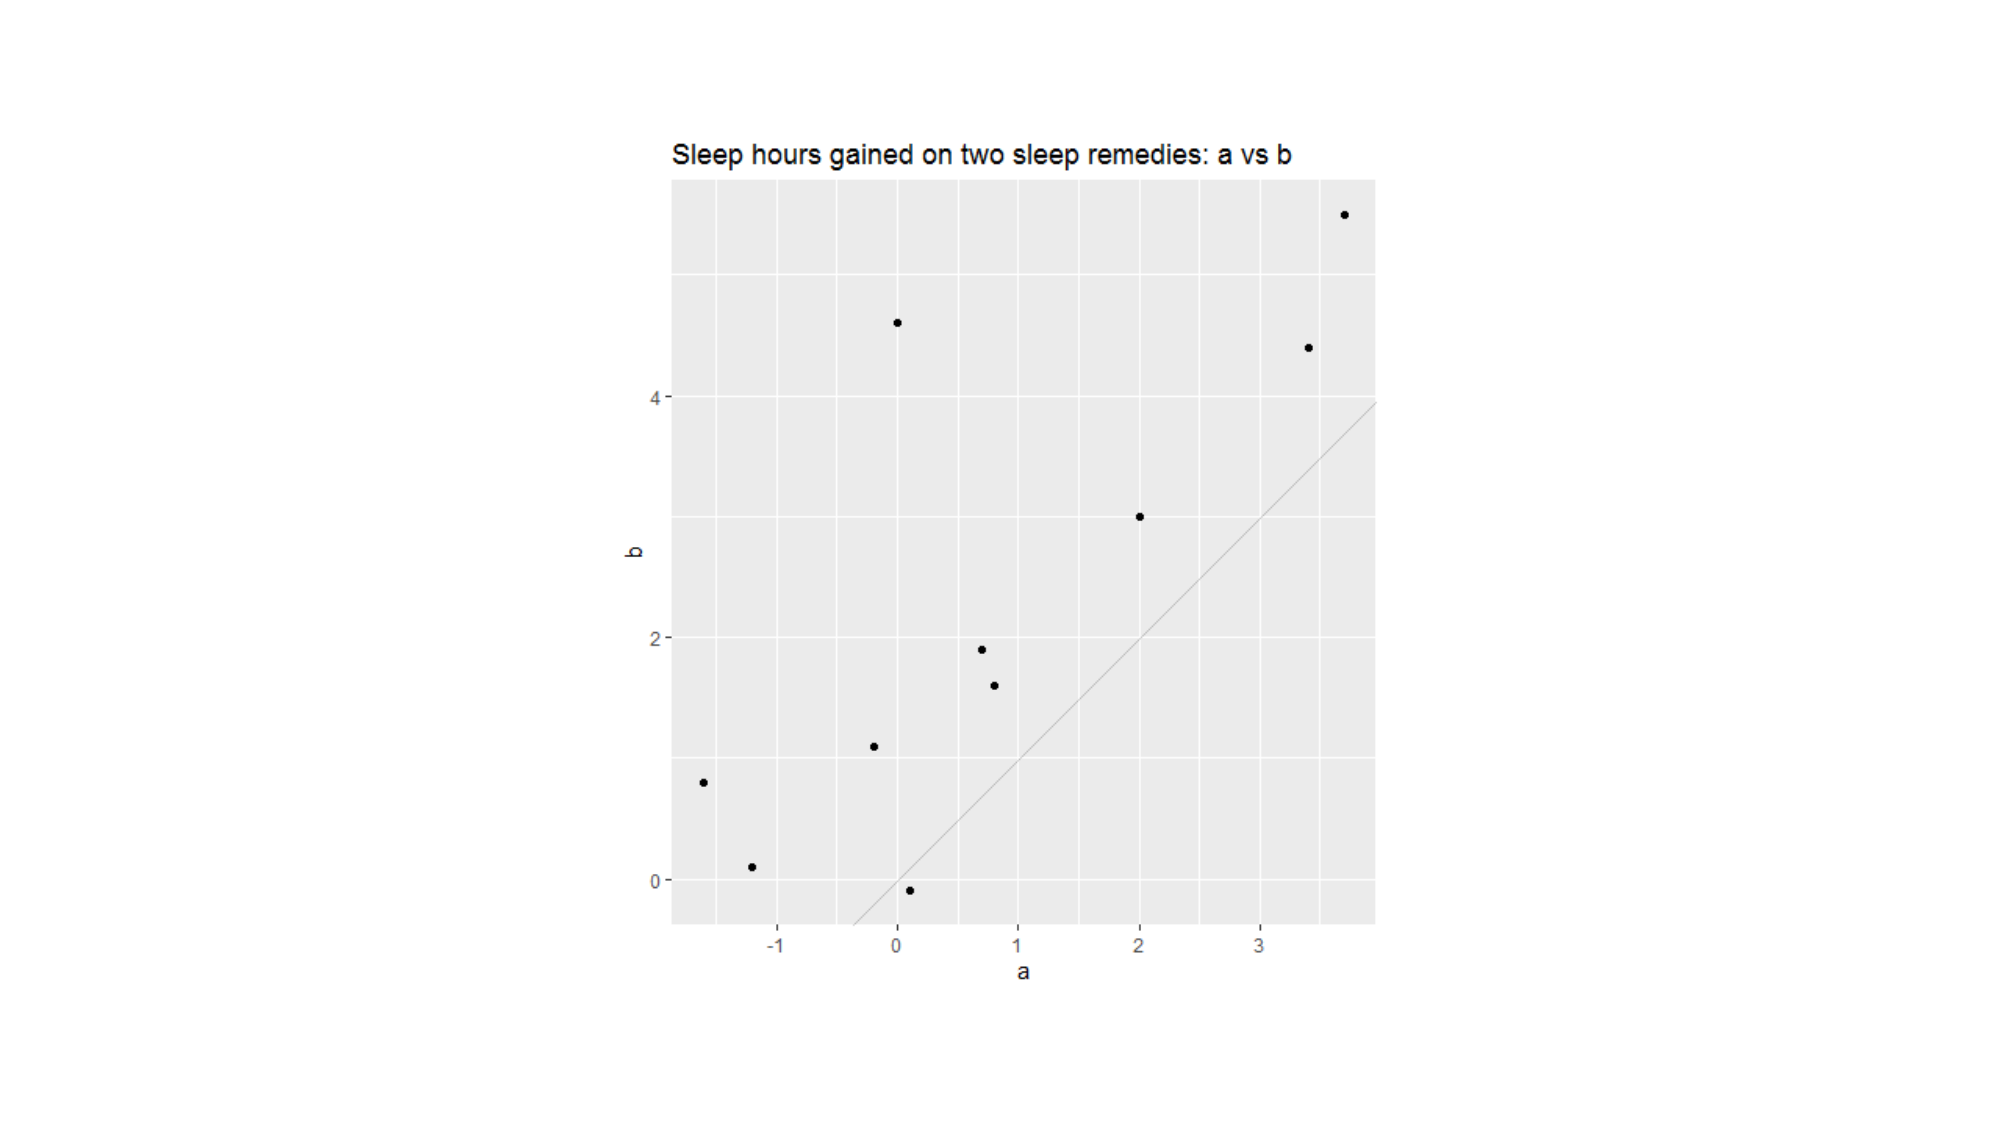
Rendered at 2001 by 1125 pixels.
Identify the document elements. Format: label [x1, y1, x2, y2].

picture [403, 130, 1596, 995]
